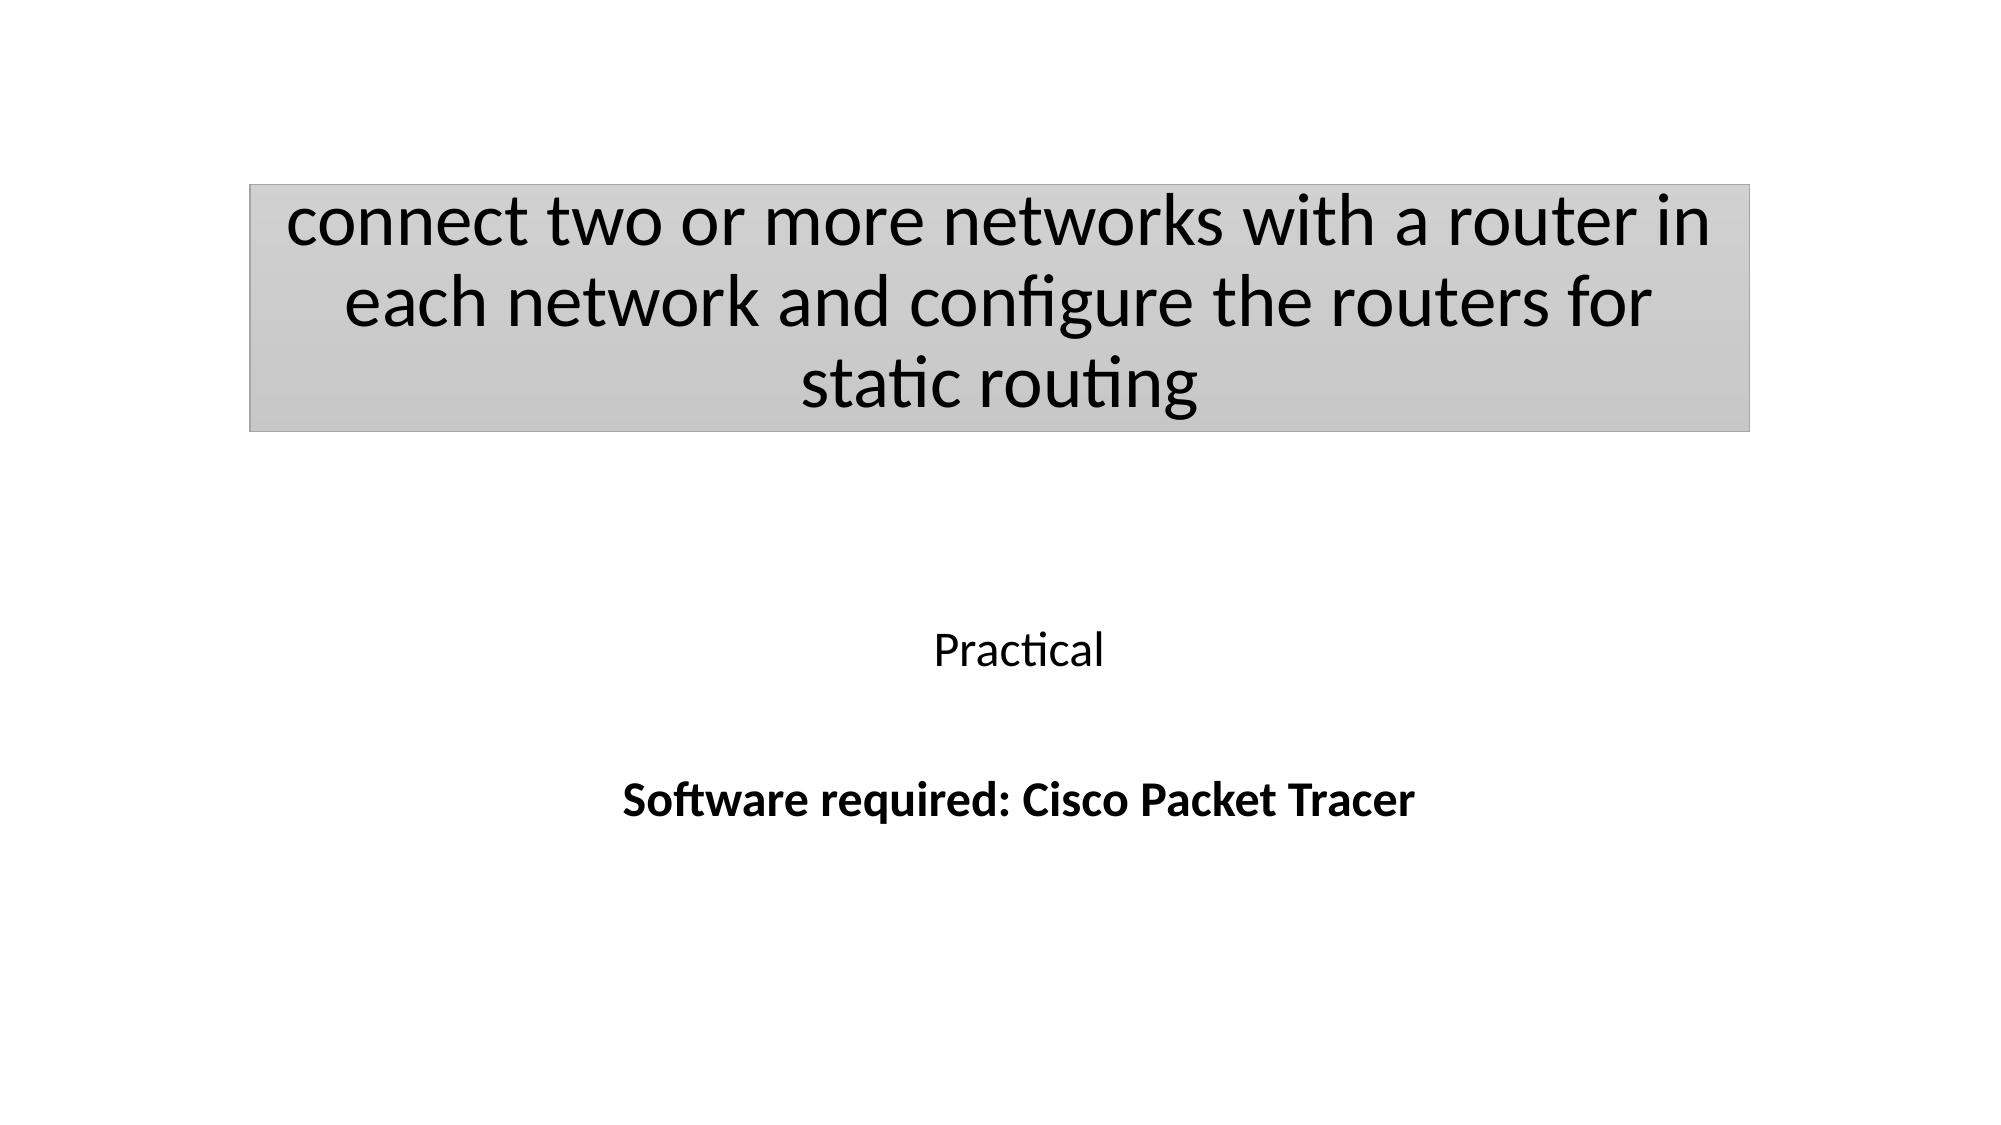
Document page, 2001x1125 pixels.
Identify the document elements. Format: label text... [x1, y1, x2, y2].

text_box Practical Software required: Cisco Packet Tracer [274, 615, 1775, 888]
title connect two or more networks with a router in each network and configure the routers for static routing [249, 184, 1750, 432]
